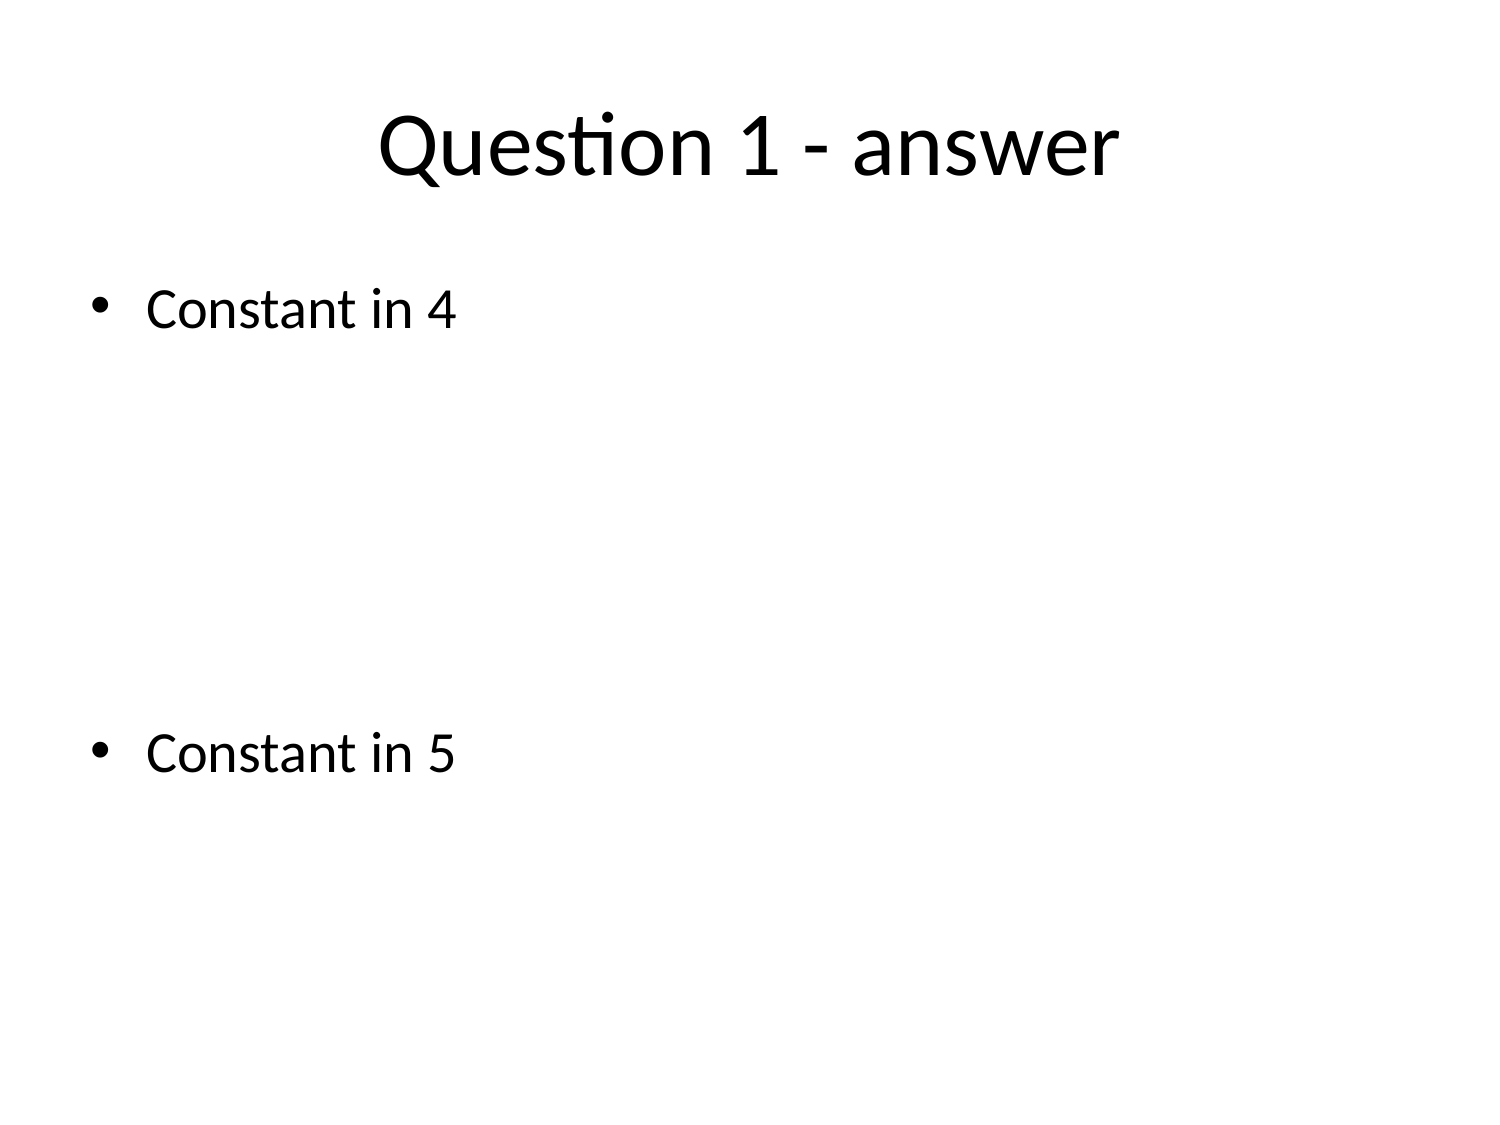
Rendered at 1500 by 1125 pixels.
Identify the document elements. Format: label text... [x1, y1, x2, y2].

title Question 1 - answer [75, 45, 1425, 233]
list Constant in 4 Constant in 5 [75, 262, 1425, 1005]
